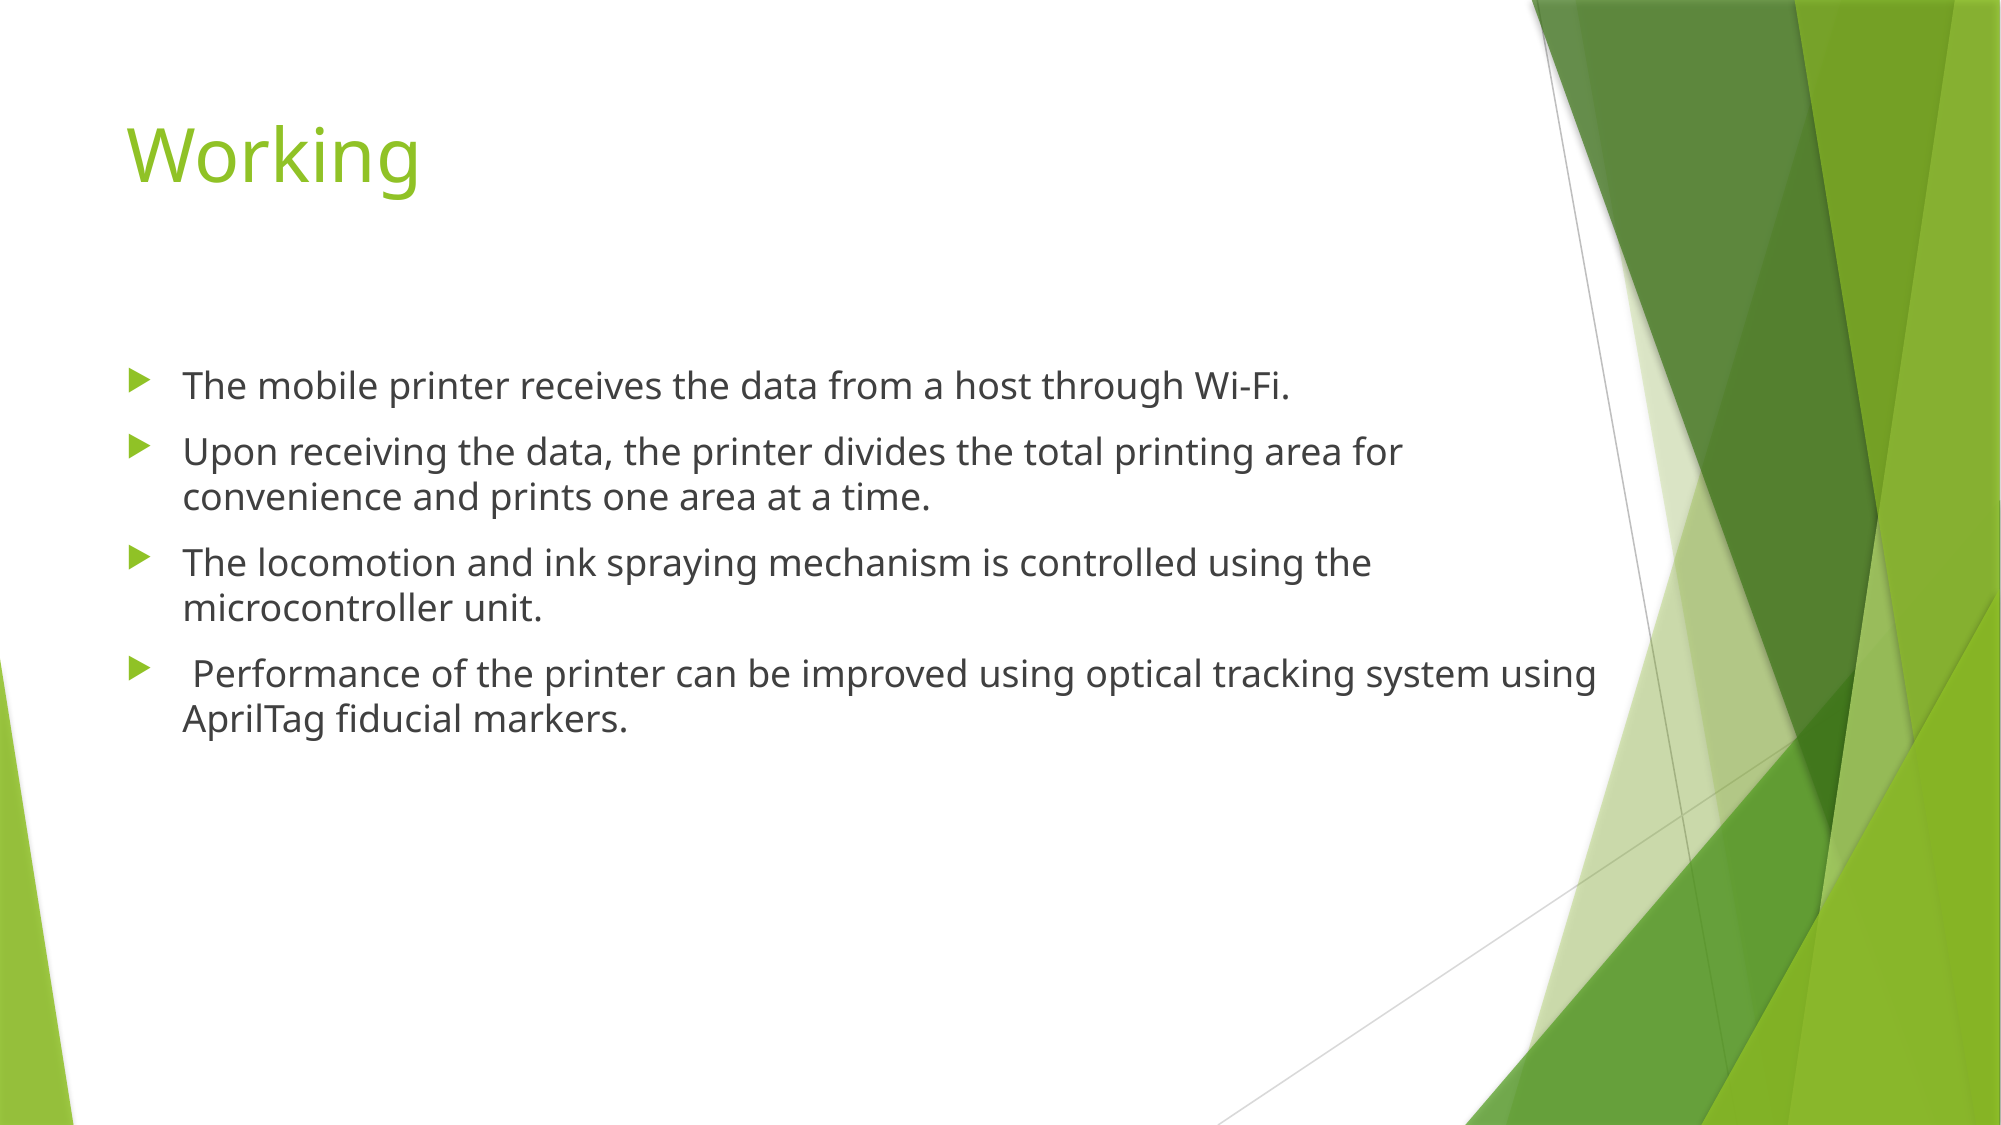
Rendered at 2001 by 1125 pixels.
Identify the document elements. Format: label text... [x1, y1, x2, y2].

title Working [111, 99, 1522, 317]
list The mobile printer receives the data from a host through Wi-Fi. Upon receiving the data, the printer divides the total printing area for convenience and prints one area at a time. The locomotion and ink spraying mechanism is controlled using the microcontroller unit. Performance of the printer can be improved using optical tracking system using AprilTag fiducial markers. [111, 354, 1648, 992]
